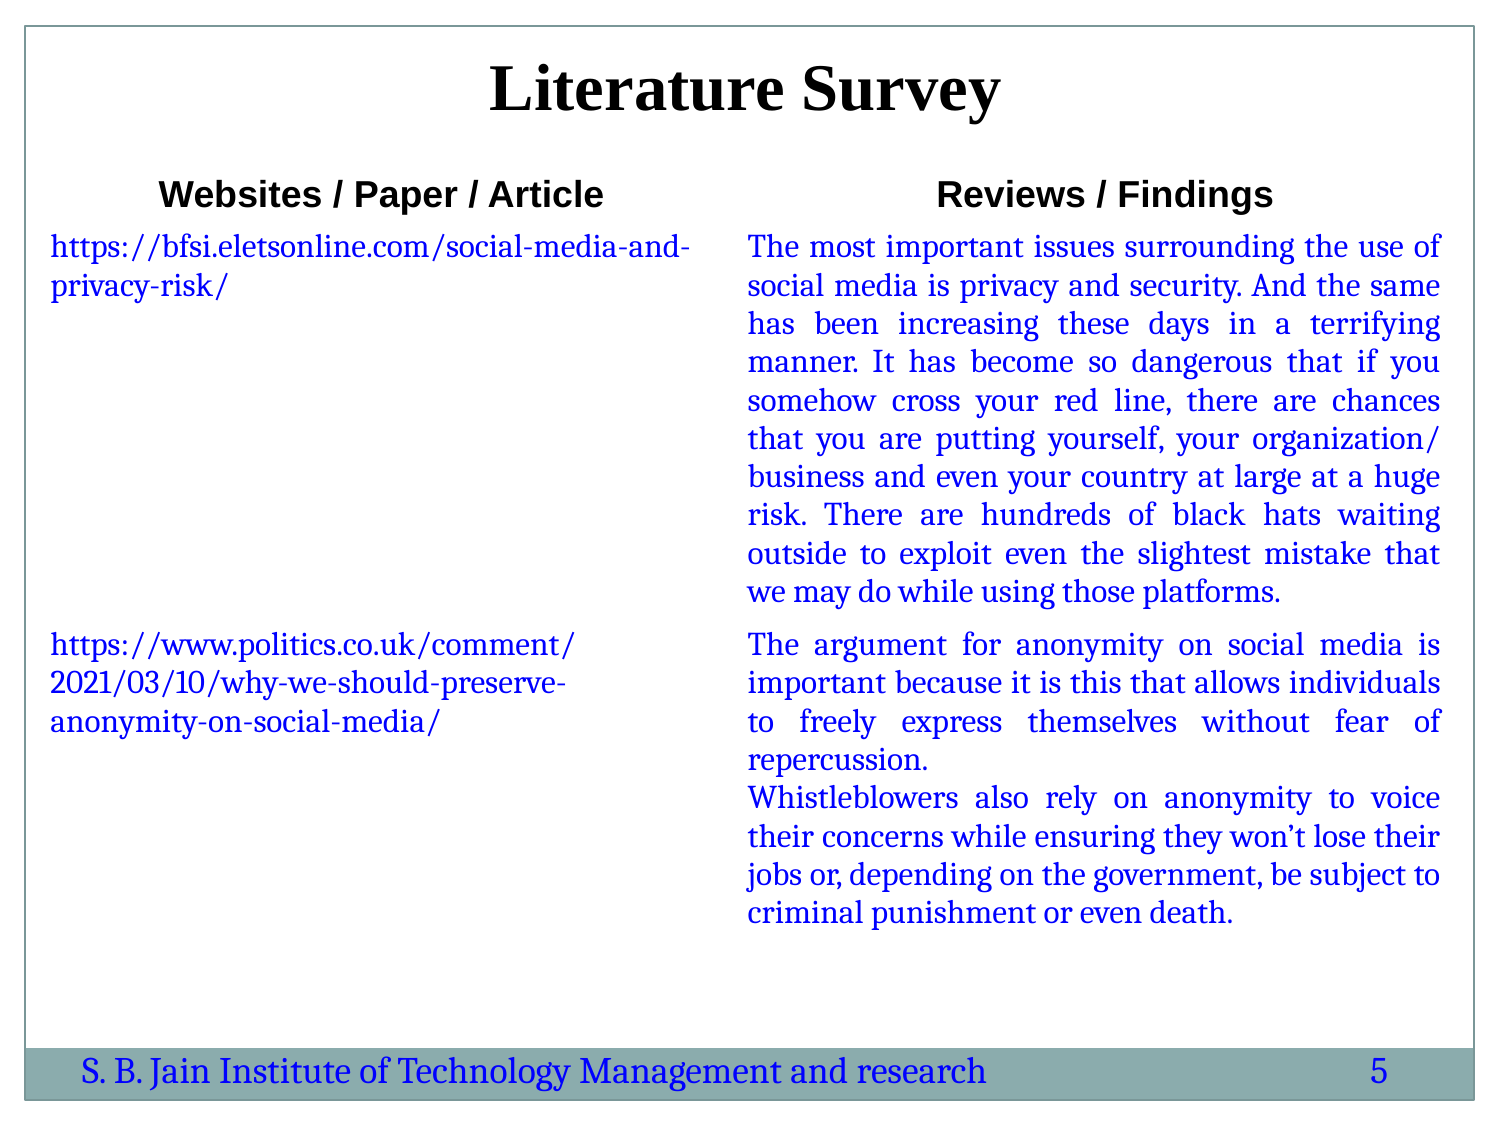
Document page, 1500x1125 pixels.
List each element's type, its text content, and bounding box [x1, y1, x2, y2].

table_cell The most important issues surrounding the use of social media is privacy and security. And the same has been increasing these days in a terrifying manner. It has become so dangerous that if you somehow cross your red line, there are chances that you are putting yourself, your organization/ business and even your country at large at a huge risk. There are hundreds of black hats waiting outside to exploit even the slightest mistake that we may do while using those platforms. [736, 221, 1453, 618]
text_box S. B. Jain Institute of Technology Management and research [67, 1012, 1164, 1125]
table_header Reviews / Findings [736, 142, 1453, 221]
text_box 5 [1355, 1012, 1452, 1125]
table_cell The argument for anonymity on social media is important because it is this that allows individuals to freely express themselves without fear of repercussion. Whistleblowers also rely on anonymity to voice their concerns while ensuring they won’t lose their jobs or, depending on the government, be subject to criminal punishment or even death. [736, 618, 1453, 939]
text_box Literature Survey [71, 24, 1421, 142]
table_header Websites / Paper / Article [39, 142, 736, 221]
table_cell https://bfsi.eletsonline.com/social-media-and-privacy-risk/ [39, 221, 736, 618]
table_cell https://www.politics.co.uk/comment/2021/03/10/why-we-should-preserve-anonymity-on-social-media/ [39, 618, 736, 939]
